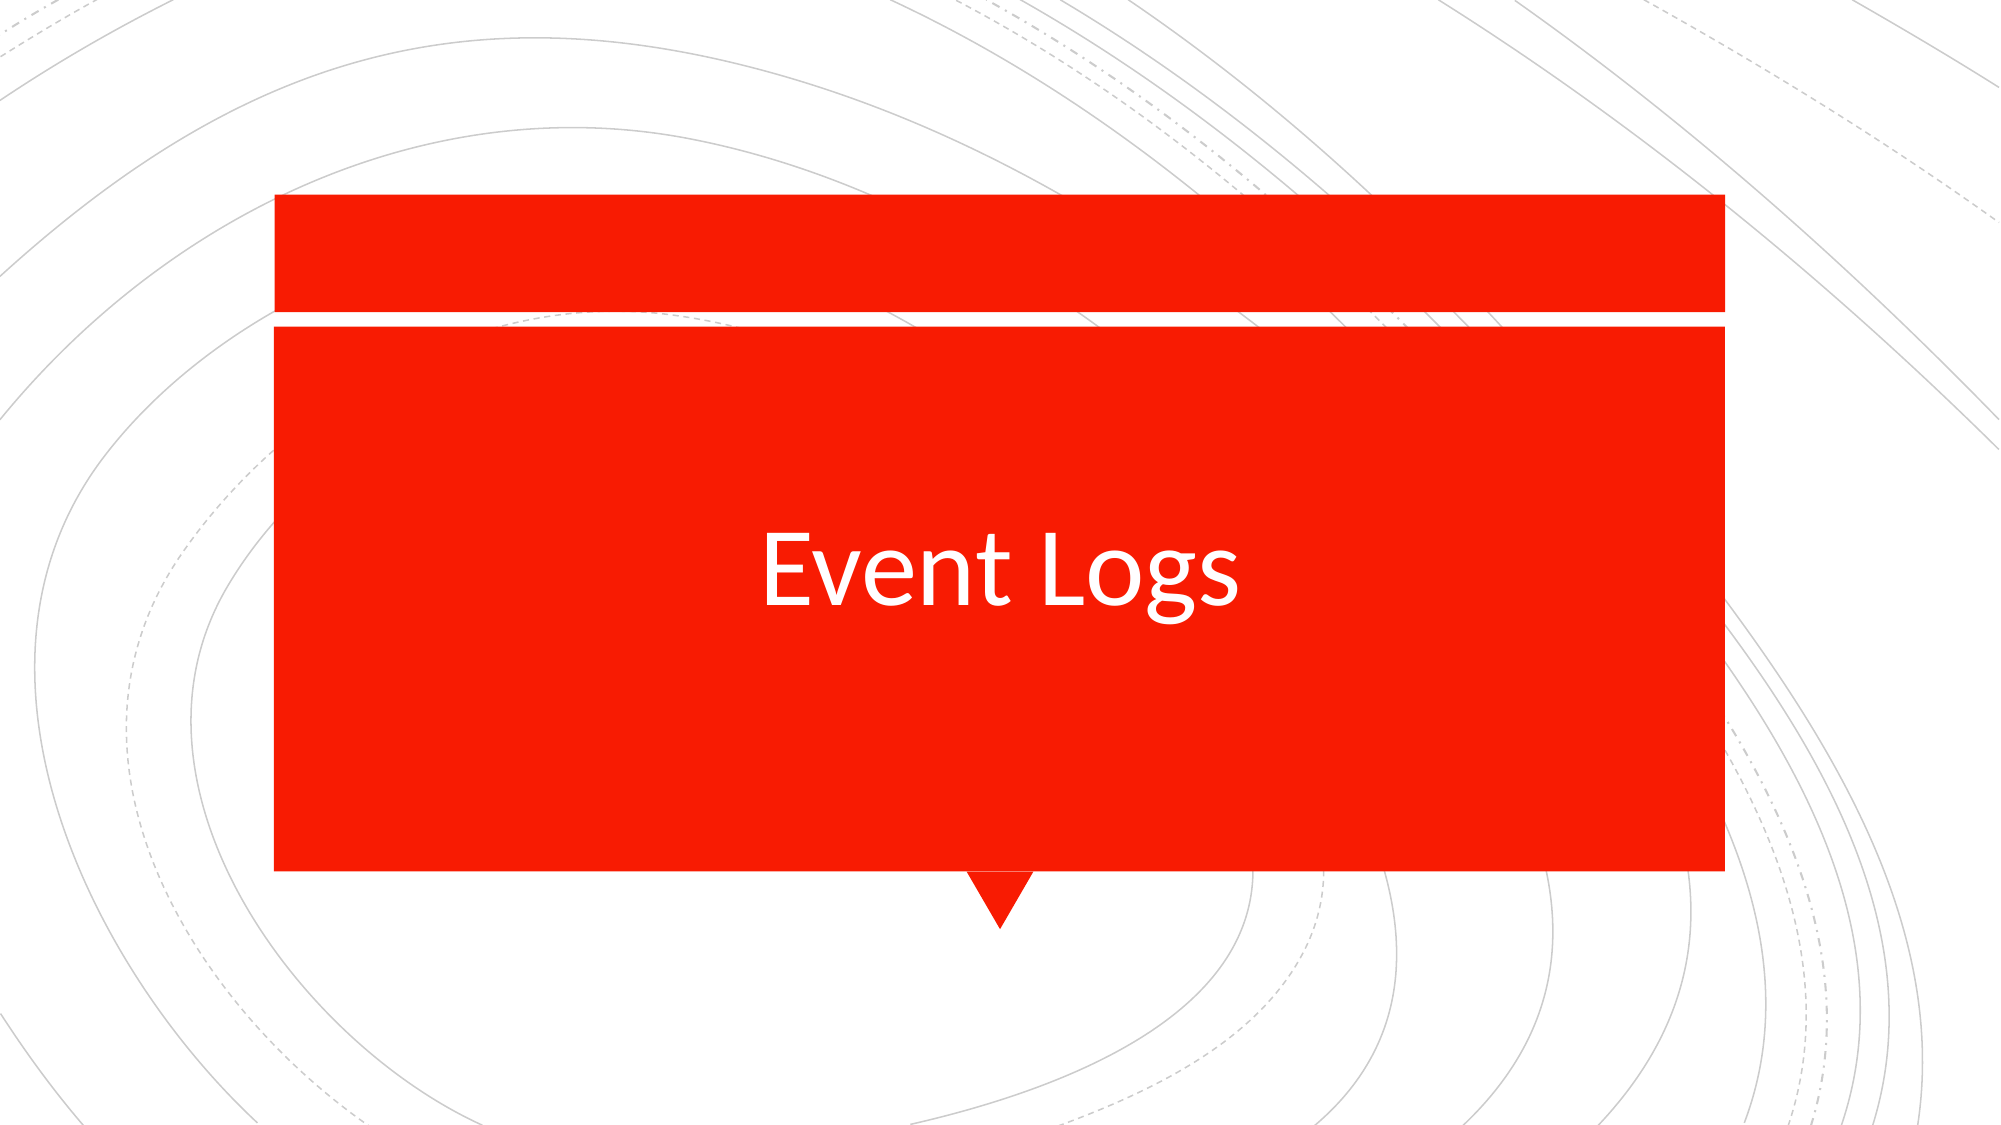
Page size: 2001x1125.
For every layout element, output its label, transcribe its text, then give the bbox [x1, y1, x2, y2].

title Event Logs [288, 340, 1713, 628]
